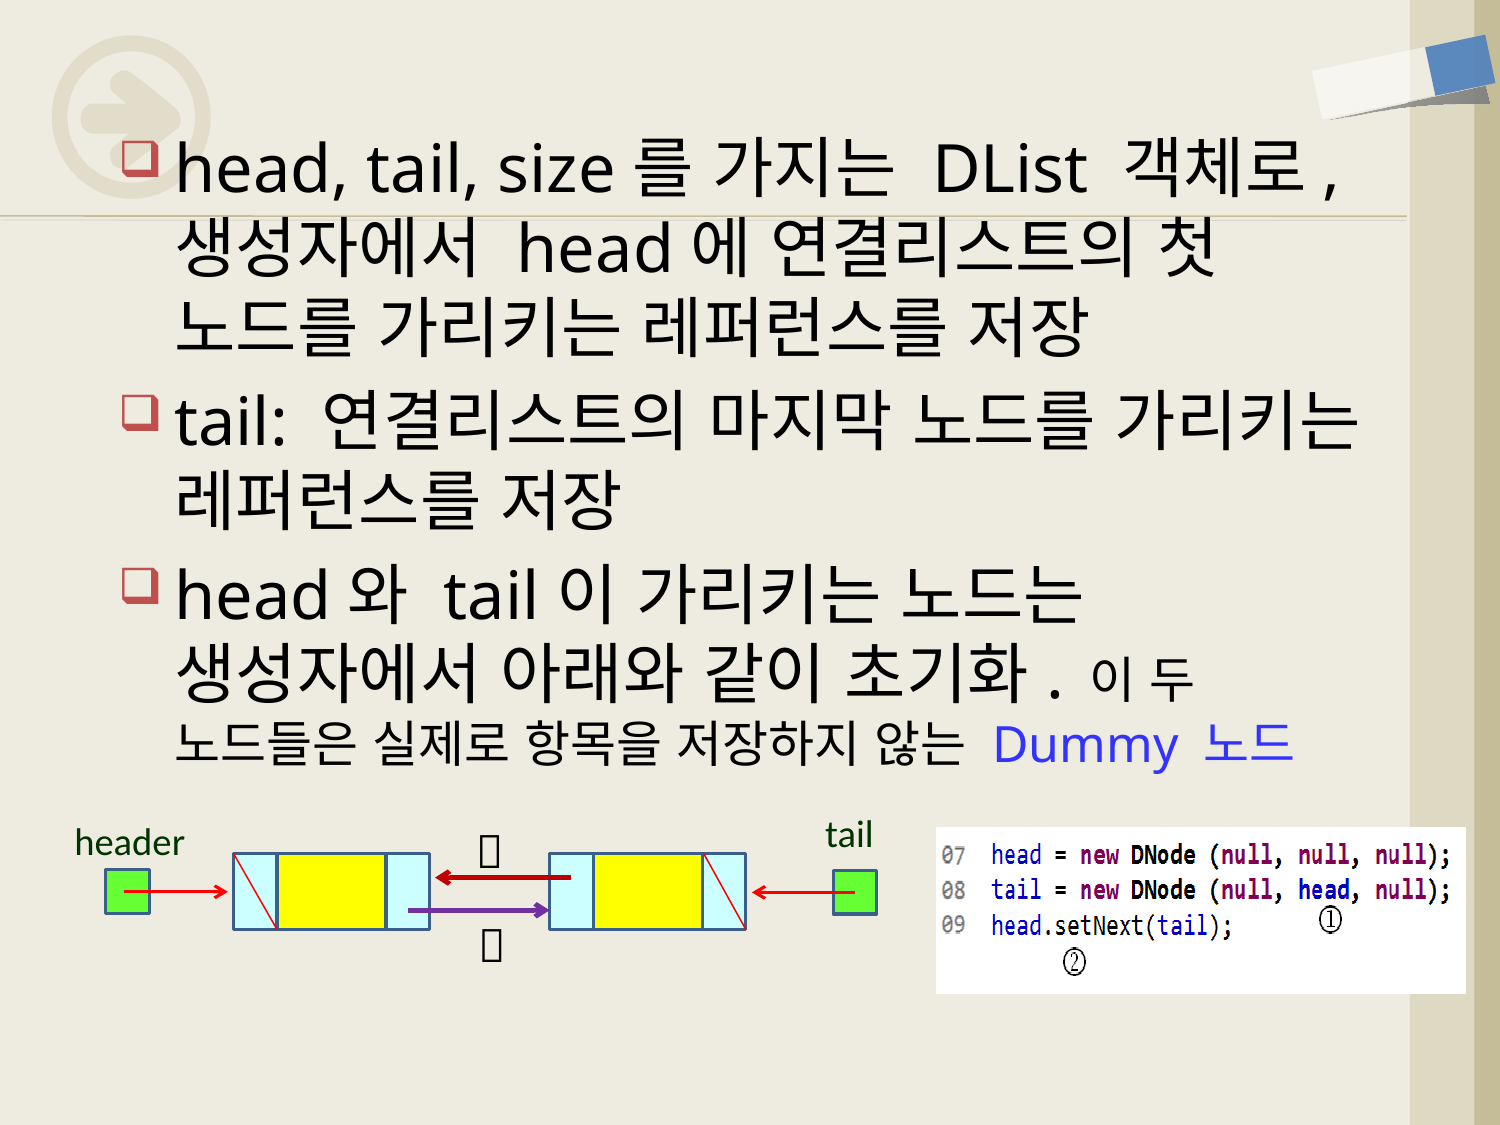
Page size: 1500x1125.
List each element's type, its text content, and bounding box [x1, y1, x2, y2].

picture [936, 826, 1467, 994]
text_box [549, 853, 699, 930]
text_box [233, 852, 278, 930]
text_box [104, 868, 151, 915]
text_box  [461, 815, 517, 875]
text_box tail [800, 801, 899, 863]
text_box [703, 852, 747, 930]
text_box [281, 852, 385, 931]
text_box  [463, 920, 520, 980]
text_box [385, 852, 431, 931]
text_box [832, 869, 878, 915]
text_box header [58, 809, 201, 871]
list head, tail, size를 가지는 DList 객체로, 생성자에서 head에 연결리스트의 첫 노드를 가리키는 레퍼런스를 저장 tail: 연결리스트의 마지막 노드를 가리키는 레퍼런스를 저장 head와 tail이 가리키는 노드는 생성자에서 아래와 같이 초기화. 이 두 노드들은 실제로 항목을 저장하지 않는 Dummy 노드 [103, 118, 1397, 1065]
